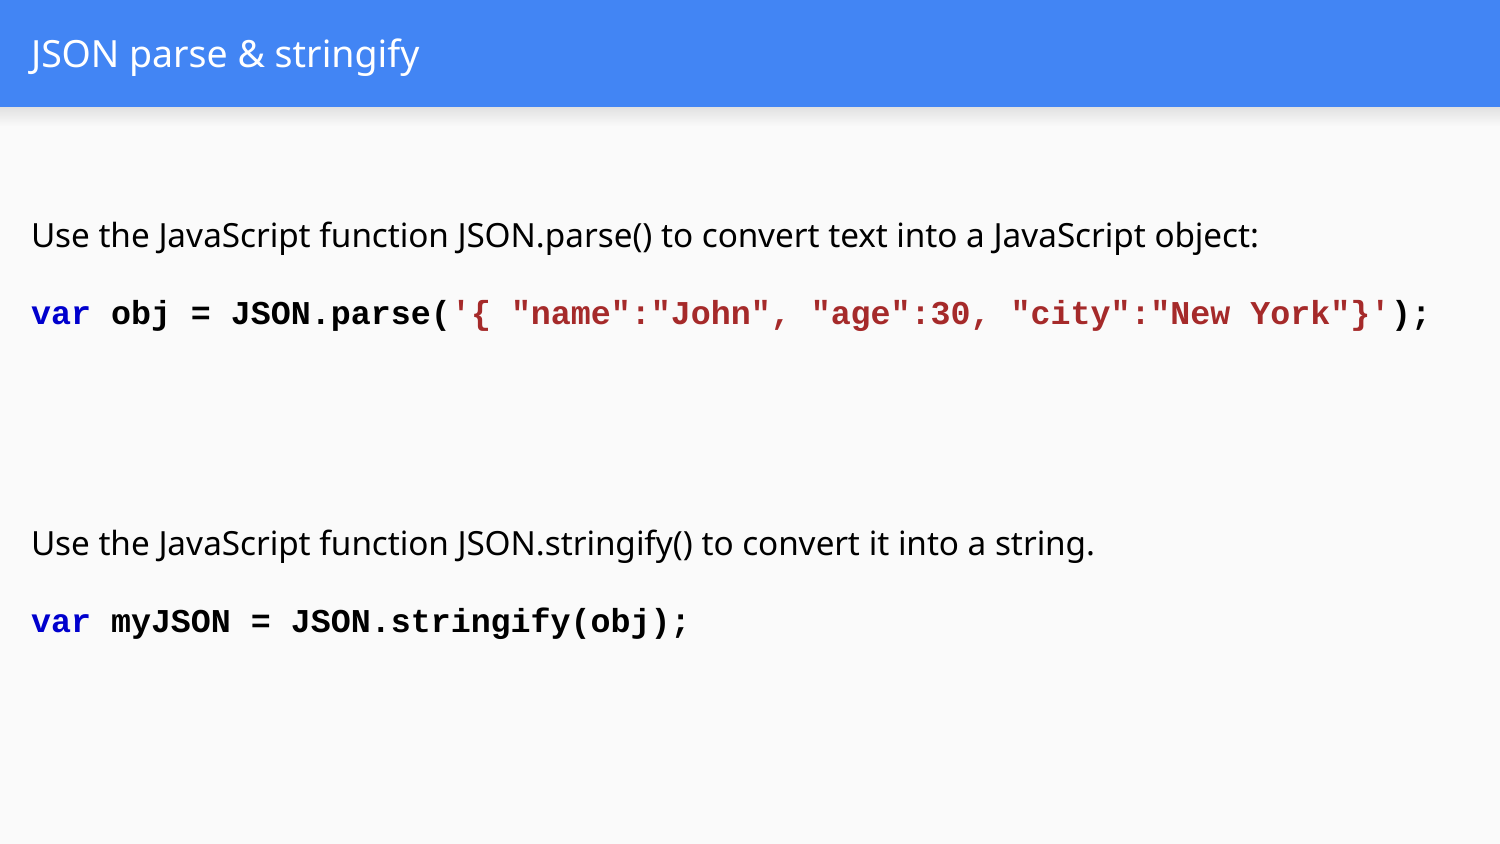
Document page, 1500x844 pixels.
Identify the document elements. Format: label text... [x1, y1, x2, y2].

title JSON parse & stringify [16, 2, 1464, 102]
list Use the JavaScript function JSON.parse() to convert text into a JavaScript object: var obj = JSON.parse('{ "name":"John", "age":30, "city":"New York"}'); Use the JavaScript function JSON.stringify() to convert it into a string. var myJSON = JSON.stringify(obj); [16, 121, 1500, 811]
